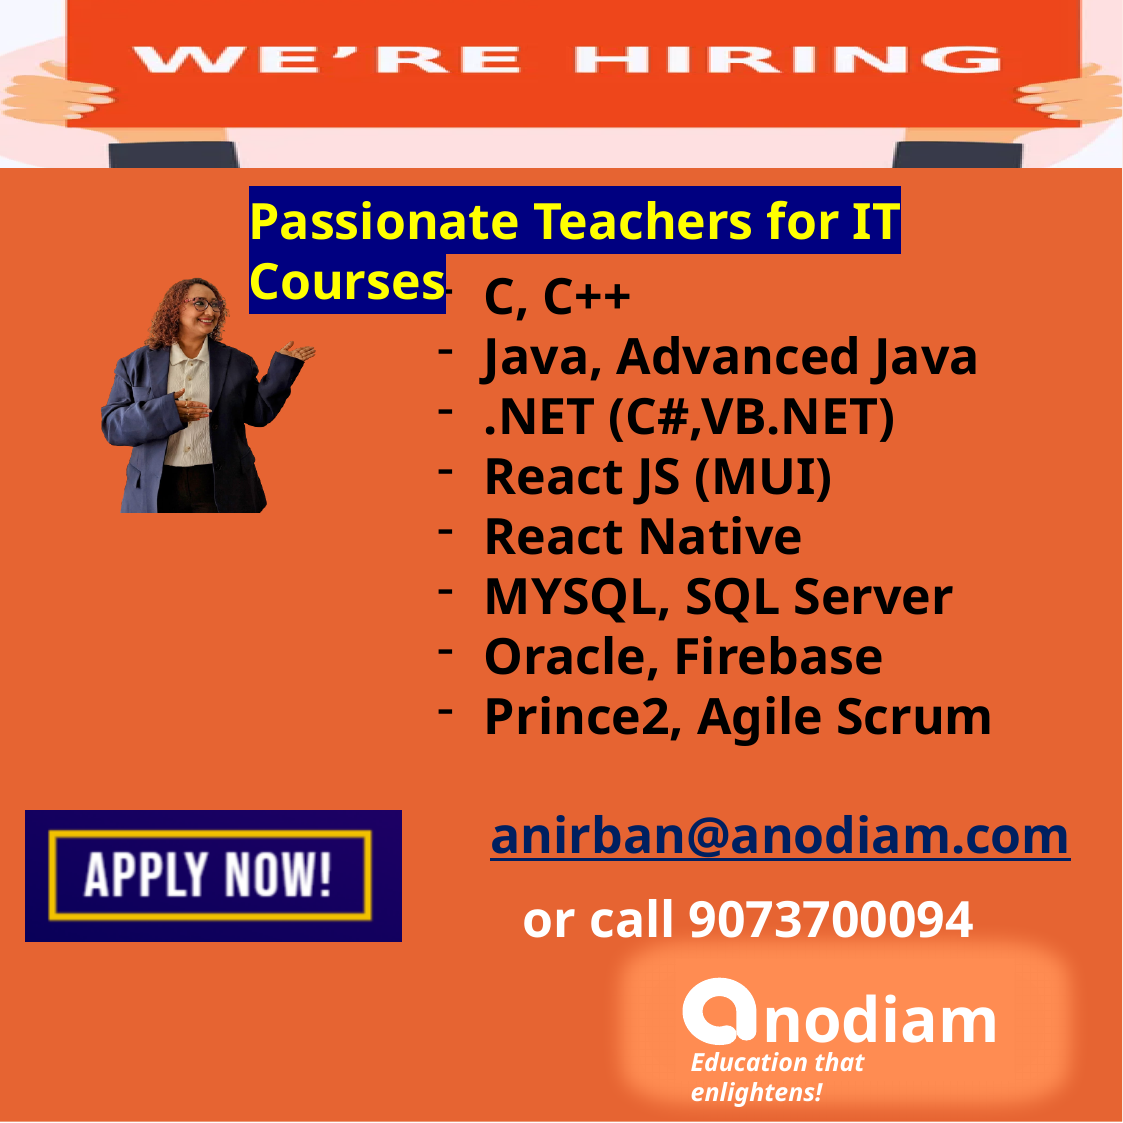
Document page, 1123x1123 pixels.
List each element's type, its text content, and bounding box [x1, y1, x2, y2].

text_box Passionate Teachers for IT Courses [404, 182, 1123, 318]
text_box [0, 168, 1123, 1123]
picture [25, 810, 402, 942]
picture [0, 0, 1123, 513]
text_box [622, 958, 1068, 1084]
text_box anirban@anodiam.com or call 9073700094 [18, 796, 1123, 955]
text_box C, C++ Java, Advanced Java .NET (C#,VB.NET) React JS (MUI) React Native MYSQL, SQL Server Oracle, Firebase Prince2, Agile Scrum [422, 318, 1028, 932]
